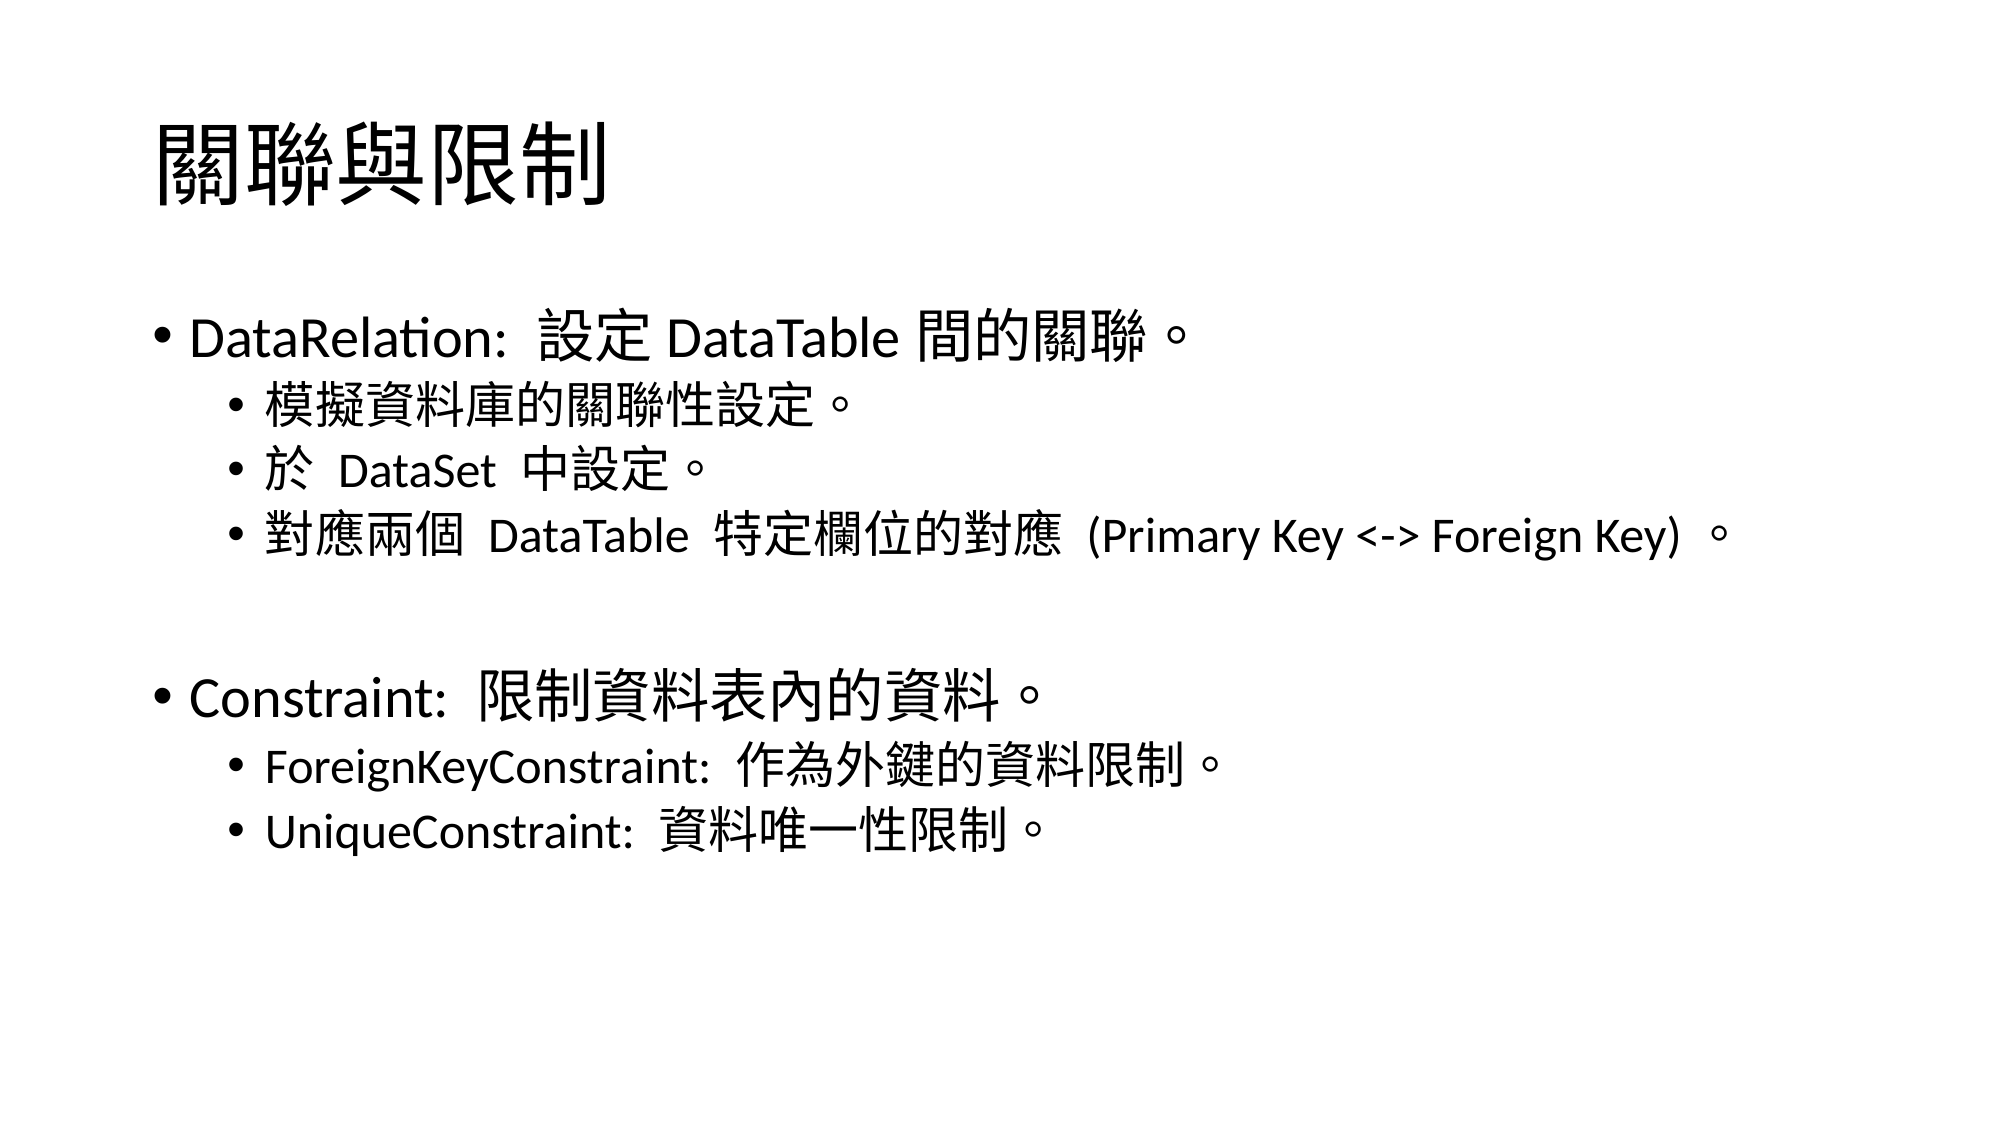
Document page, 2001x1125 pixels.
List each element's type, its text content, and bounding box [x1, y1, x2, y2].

list DataRelation: 設定DataTable間的關聯。 模擬資料庫的關聯性設定。 於 DataSet 中設定。 對應兩個 DataTable 特定欄位的對應 (Primary Key <-> Foreign Key)。 Constraint: 限制資料表內的資料。 ForeignKeyConstraint: 作為外鍵的資料限制。 UniqueConstraint: 資料唯一性限制。 [137, 299, 1863, 1014]
title 關聯與限制 [137, 59, 1863, 278]
